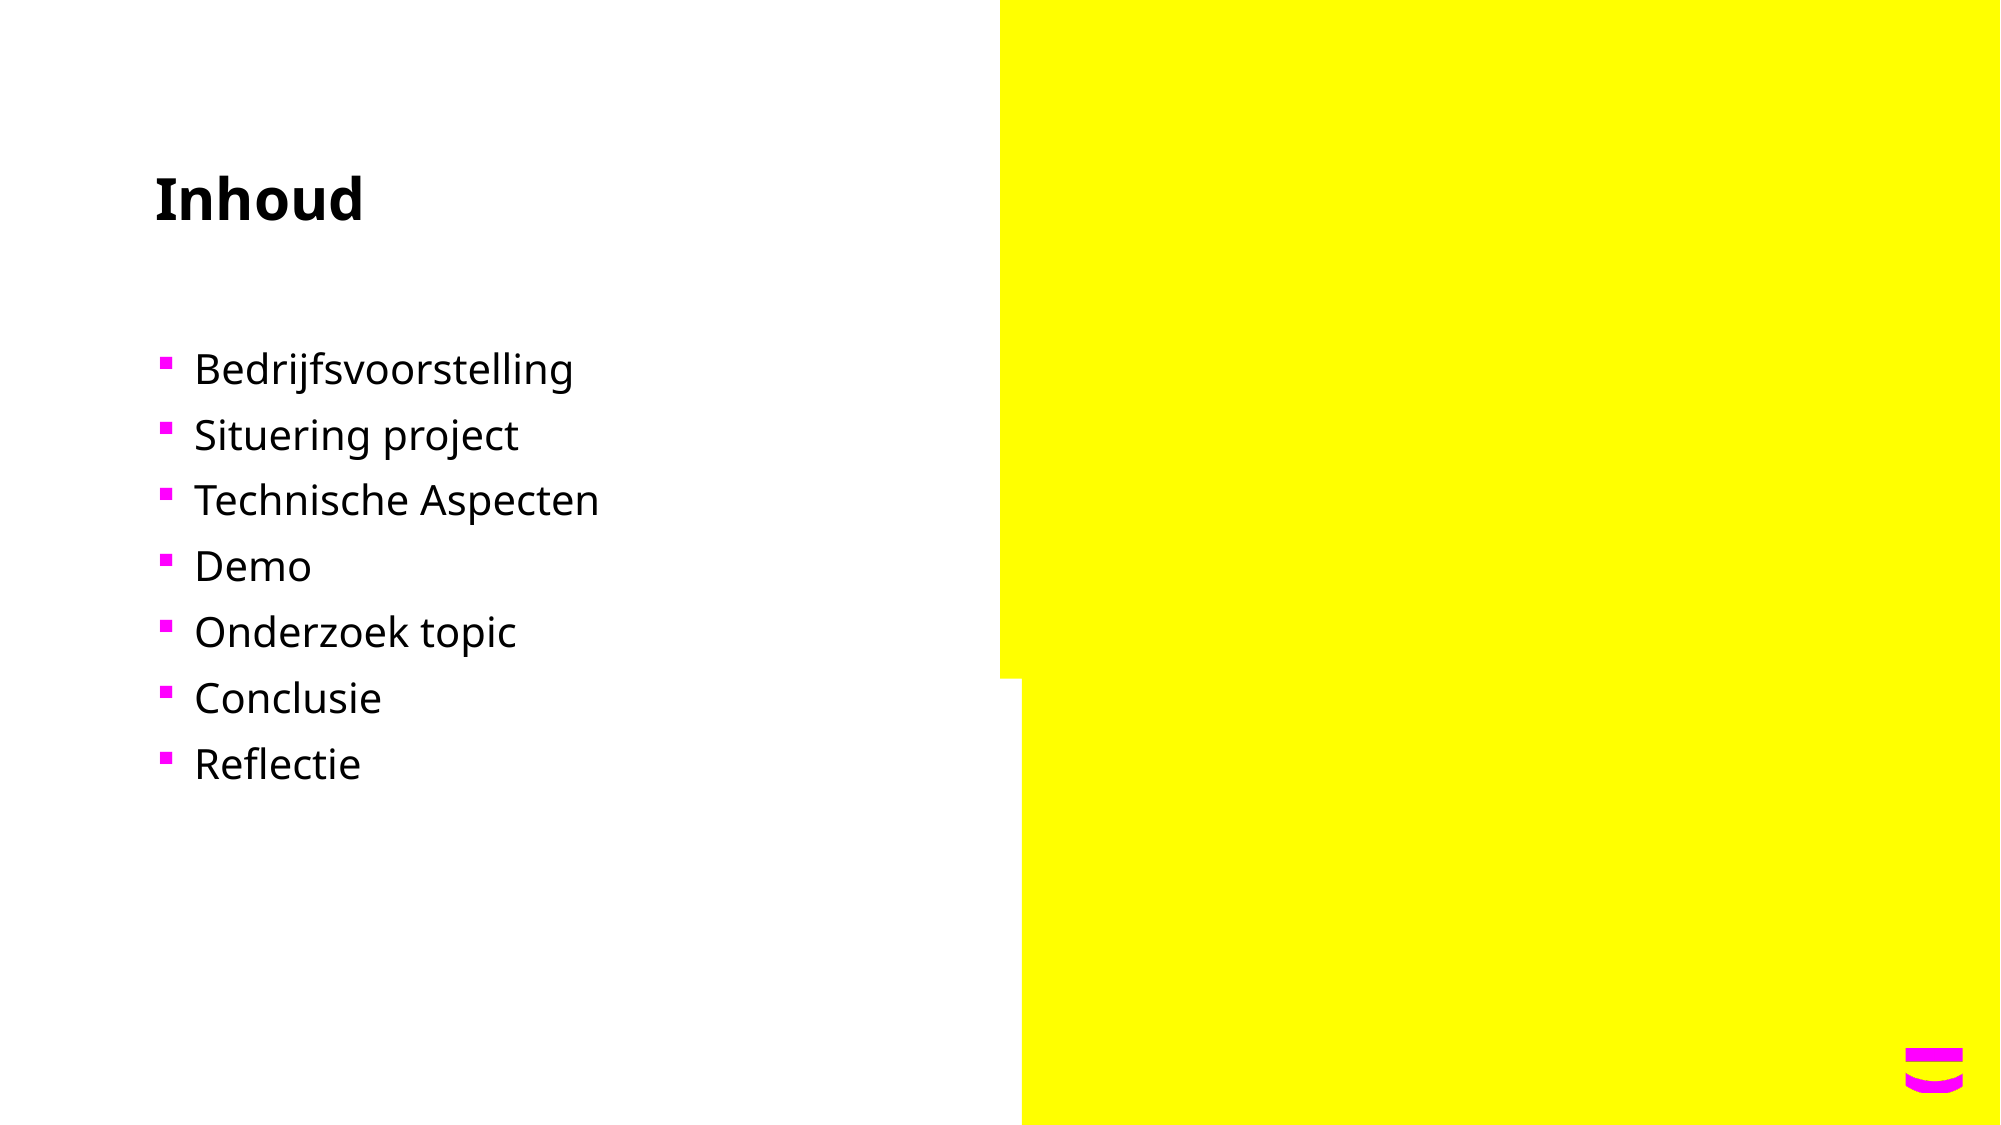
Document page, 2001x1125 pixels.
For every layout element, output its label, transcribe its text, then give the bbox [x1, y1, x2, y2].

list Bedrijfsvoorstelling Situering project Technische Aspecten Demo Onderzoek topic Conclusie Reflectie [141, 340, 900, 1018]
title Inhoud [140, 92, 900, 311]
